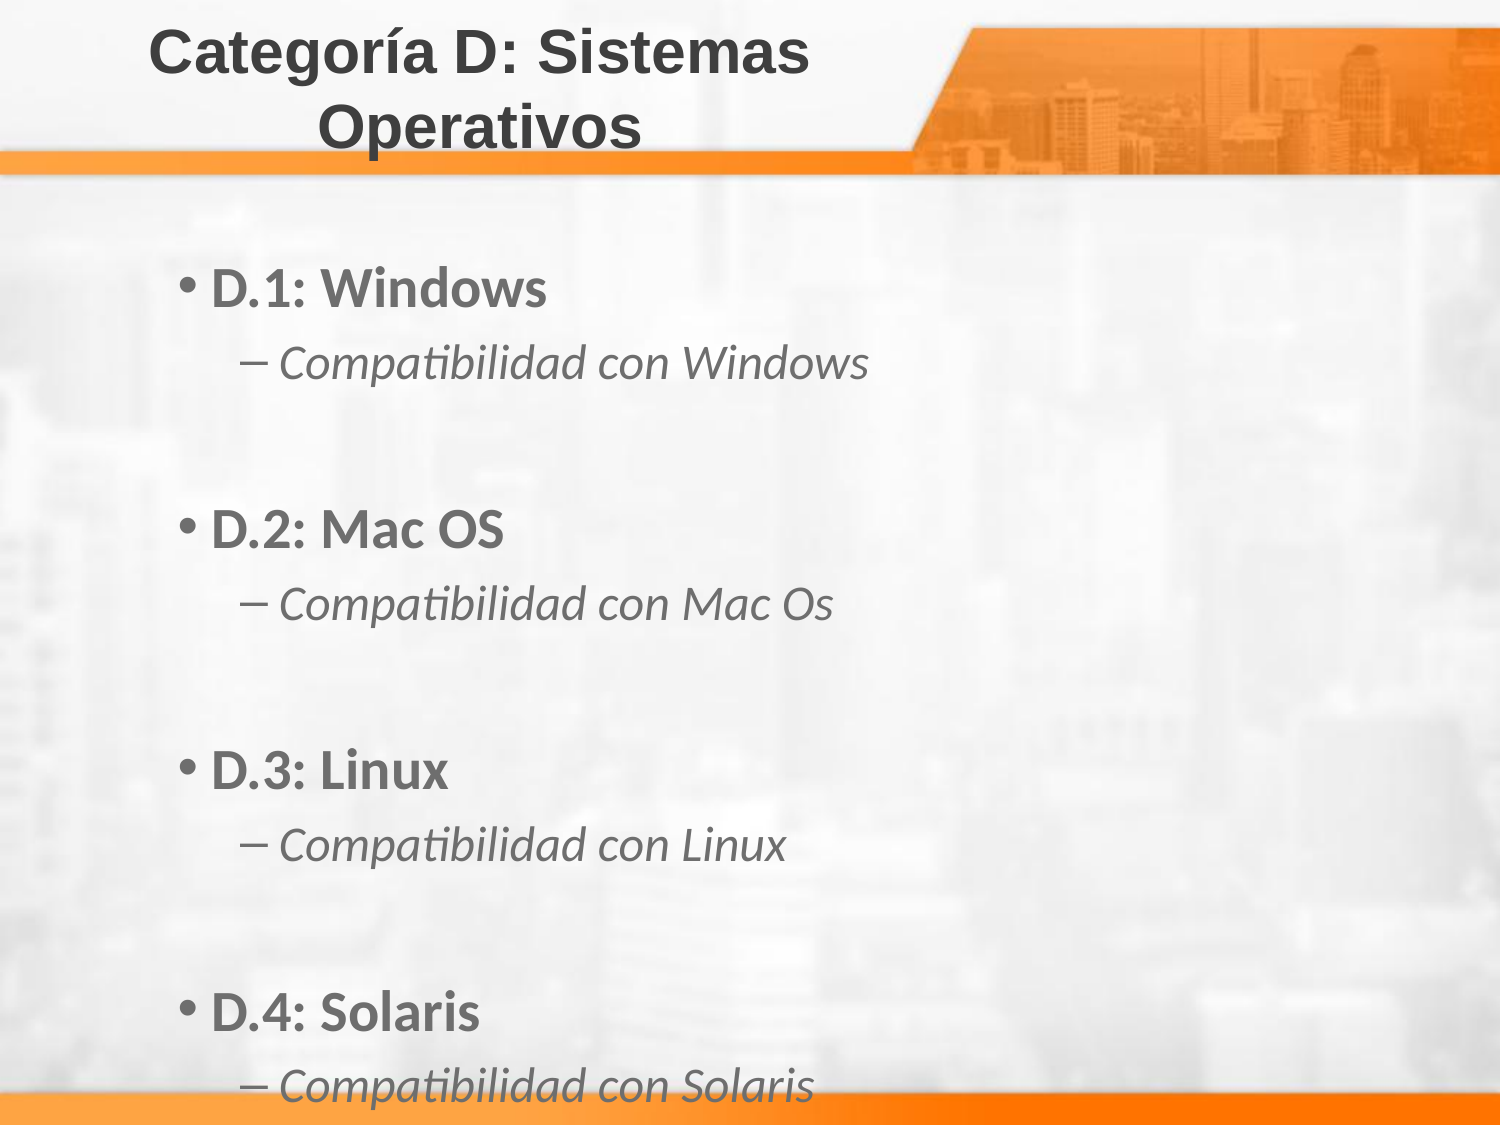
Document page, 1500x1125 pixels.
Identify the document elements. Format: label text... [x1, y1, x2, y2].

title Categoría D: Sistemas Operativos [0, 0, 984, 172]
list D.1: Windows Compatibilidad con Windows D.2: Mac OS Compatibilidad con Mac Os D.3: Linux Compatibilidad con Linux D.4: Solaris Compatibilidad con Solaris [75, 234, 1449, 1022]
picture [0, 0, 1500, 1125]
